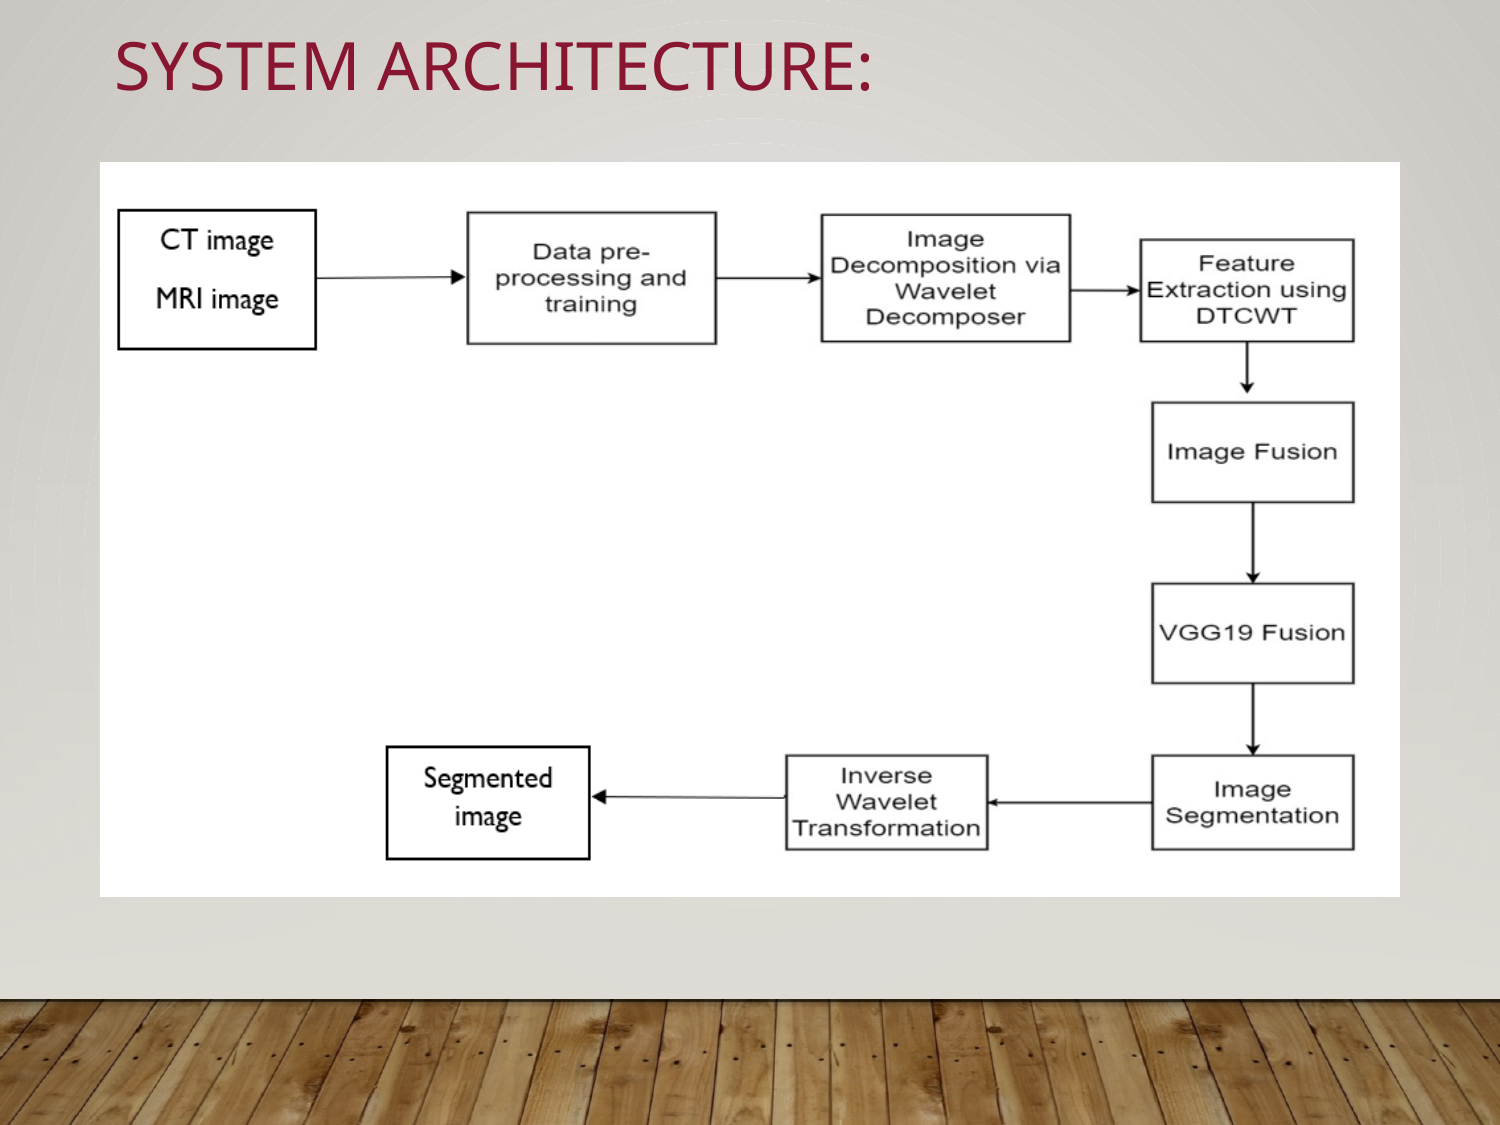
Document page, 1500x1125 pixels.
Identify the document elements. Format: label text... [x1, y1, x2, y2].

title SYSTEM ARCHITECTURE: [99, 24, 1315, 138]
picture [0, 999, 1500, 1125]
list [99, 162, 1401, 897]
